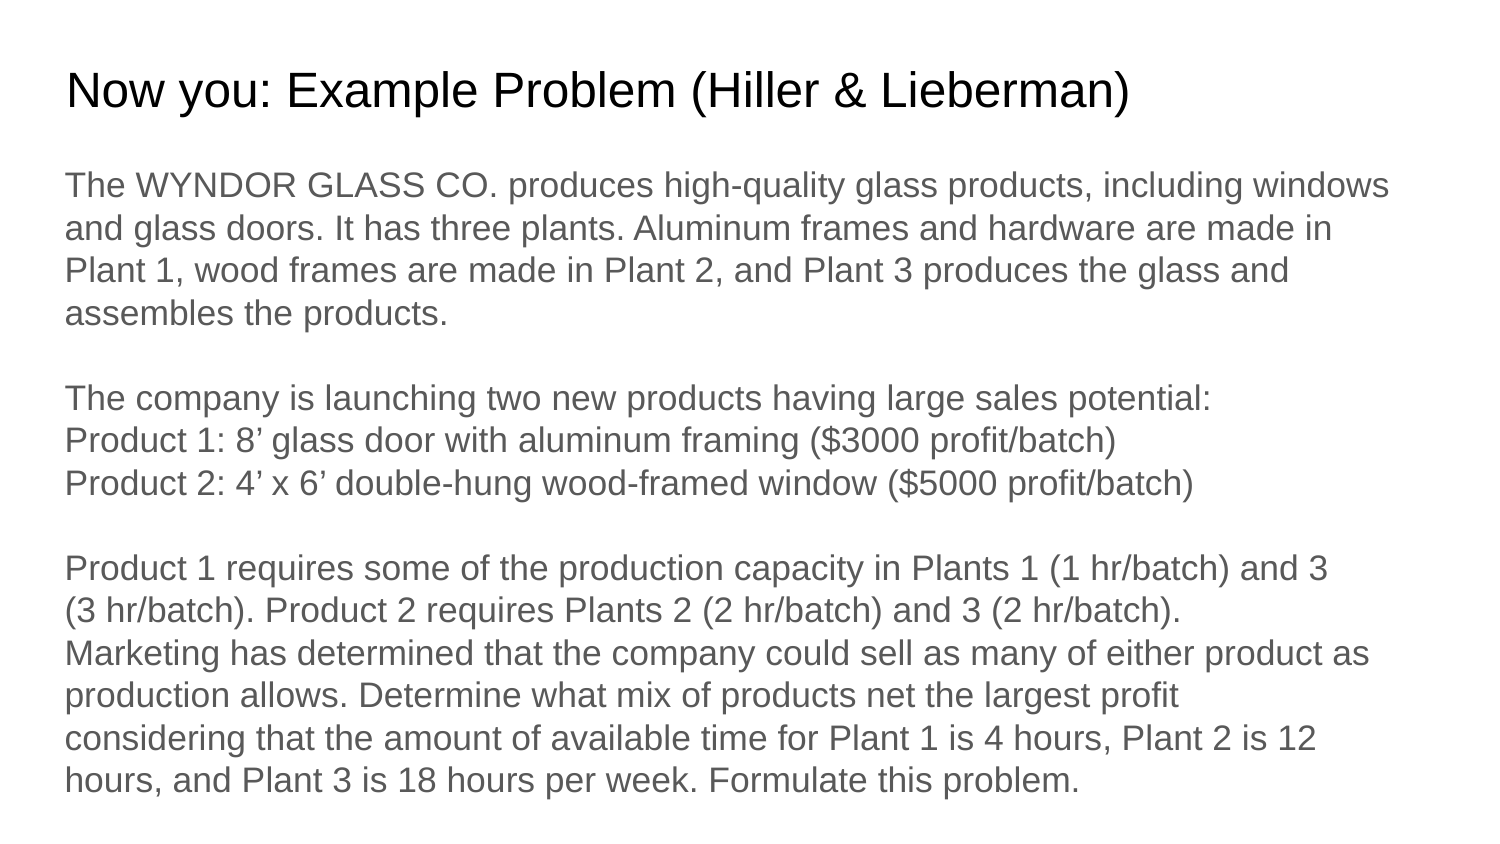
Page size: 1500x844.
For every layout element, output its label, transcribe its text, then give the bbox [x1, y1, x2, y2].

title Now you: Example Problem (Hiller & Lieberman) [51, 54, 1449, 126]
text_box The WYNDOR GLASS CO. produces high-quality glass products, including windows and glass doors. It has three plants. Aluminum frames and hardware are made in Plant 1, wood frames are made in Plant 2, and Plant 3 produces the glass and assembles the products. The company is launching two new products having large sales potential: Product 1: 8’ glass door with aluminum framing ($3000 profit/batch) Product 2: 4’ x 6’ double-hung wood-framed window ($5000 profit/batch) Product 1 requires some of the production capacity in Plants 1 (1 hr/batch) and 3 (3 hr/batch). Product 2 requires Plants 2 (2 hr/batch) and 3 (2 hr/batch). Marketing has determined that the company could sell as many of either product as production allows. Determine what mix of products net the largest profit considering that the amount of available time for Plant 1 is 4 hours, Plant 2 is 12 hours, and Plant 3 is 18 hours per week. Formulate this problem. [49, 154, 1482, 808]
